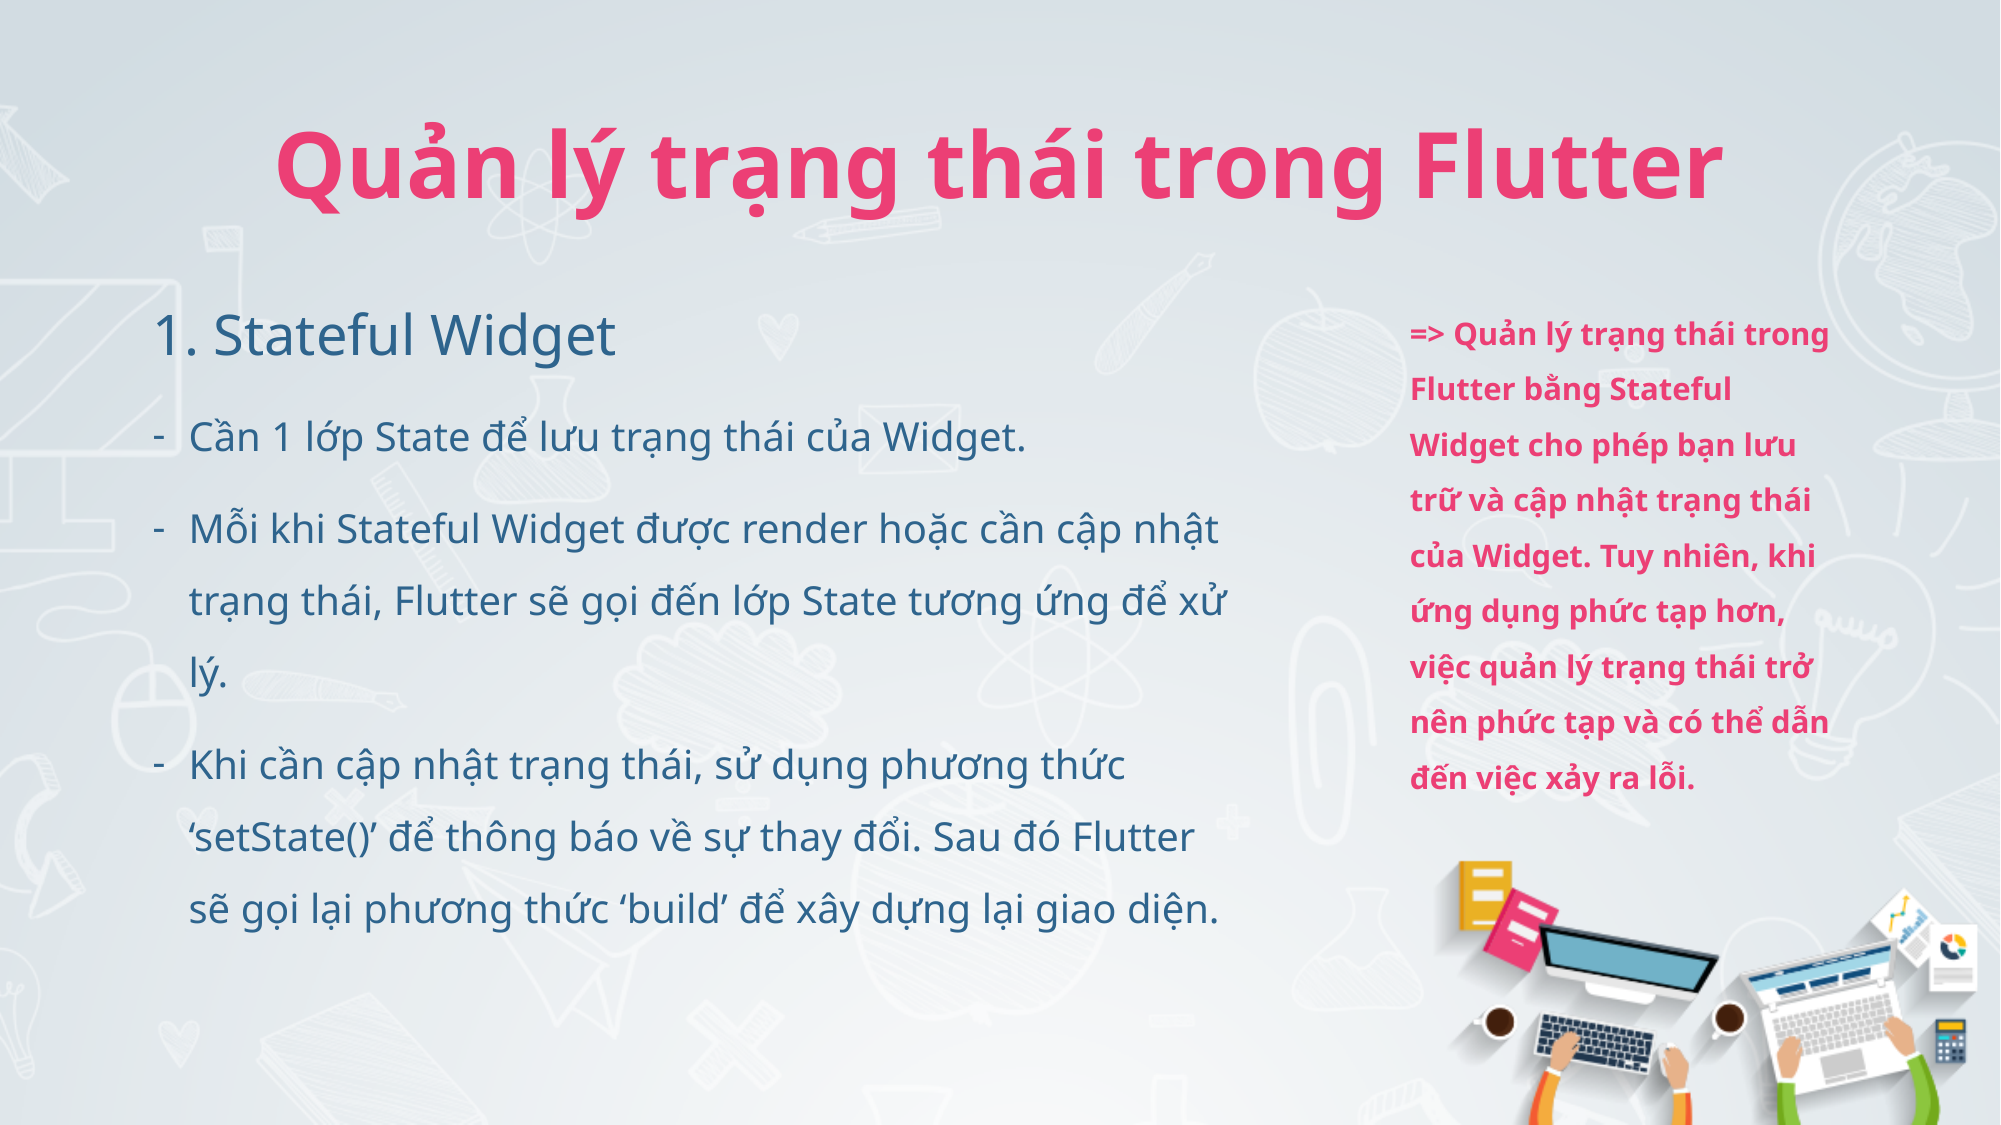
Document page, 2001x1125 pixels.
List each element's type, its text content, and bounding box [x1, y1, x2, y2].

list 1. Stateful Widget Cần 1 lớp State để lưu trạng thái của Widget. Mỗi khi Stateful Widget được render hoặc cần cập nhật trạng thái, Flutter sẽ gọi đến lớp State tương ứng để xử lý. Khi cần cập nhật trạng thái, sử dụng phương thức ‘setState()’ để thông báo về sự thay đổi. Sau đó Flutter sẽ gọi lại phương thức ‘build’ để xây dựng lại giao diện. [137, 299, 1246, 1014]
list => Quản lý trạng thái trong Flutter bằng Stateful Widget cho phép bạn lưu trữ và cập nhật trạng thái của Widget. Tuy nhiên, khi ứng dụng phức tạp hơn, việc quản lý trạng thái trở nên phức tạp và có thể dẫn đến việc xảy ra lỗi. [1325, 288, 1863, 813]
title Quản lý trạng thái trong Flutter [137, 59, 1863, 278]
picture [0, 0, 2001, 1125]
